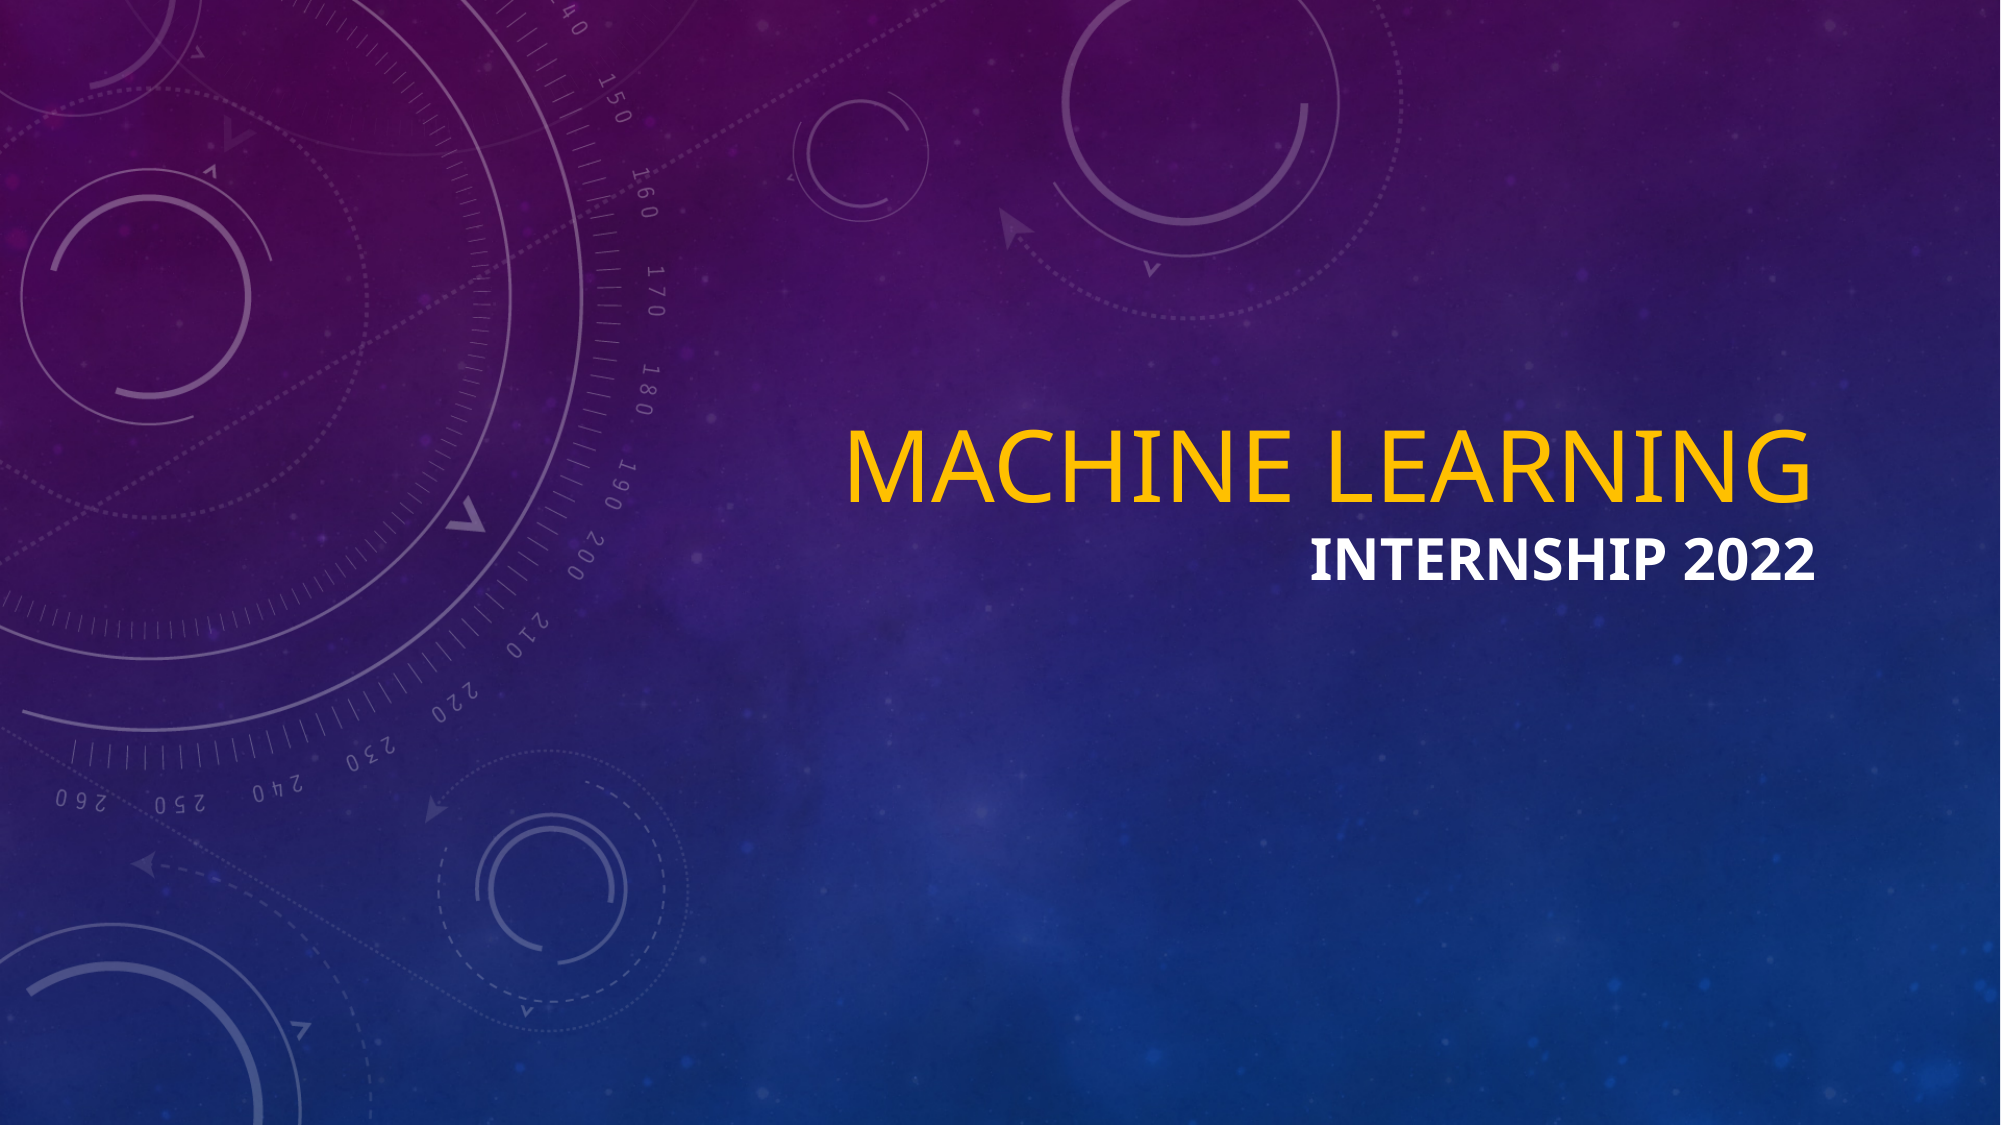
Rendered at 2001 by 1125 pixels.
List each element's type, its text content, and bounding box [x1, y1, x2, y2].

picture [0, 0, 2001, 1125]
title Machine Learning INTERNSHIP 2022 [650, 322, 1831, 720]
